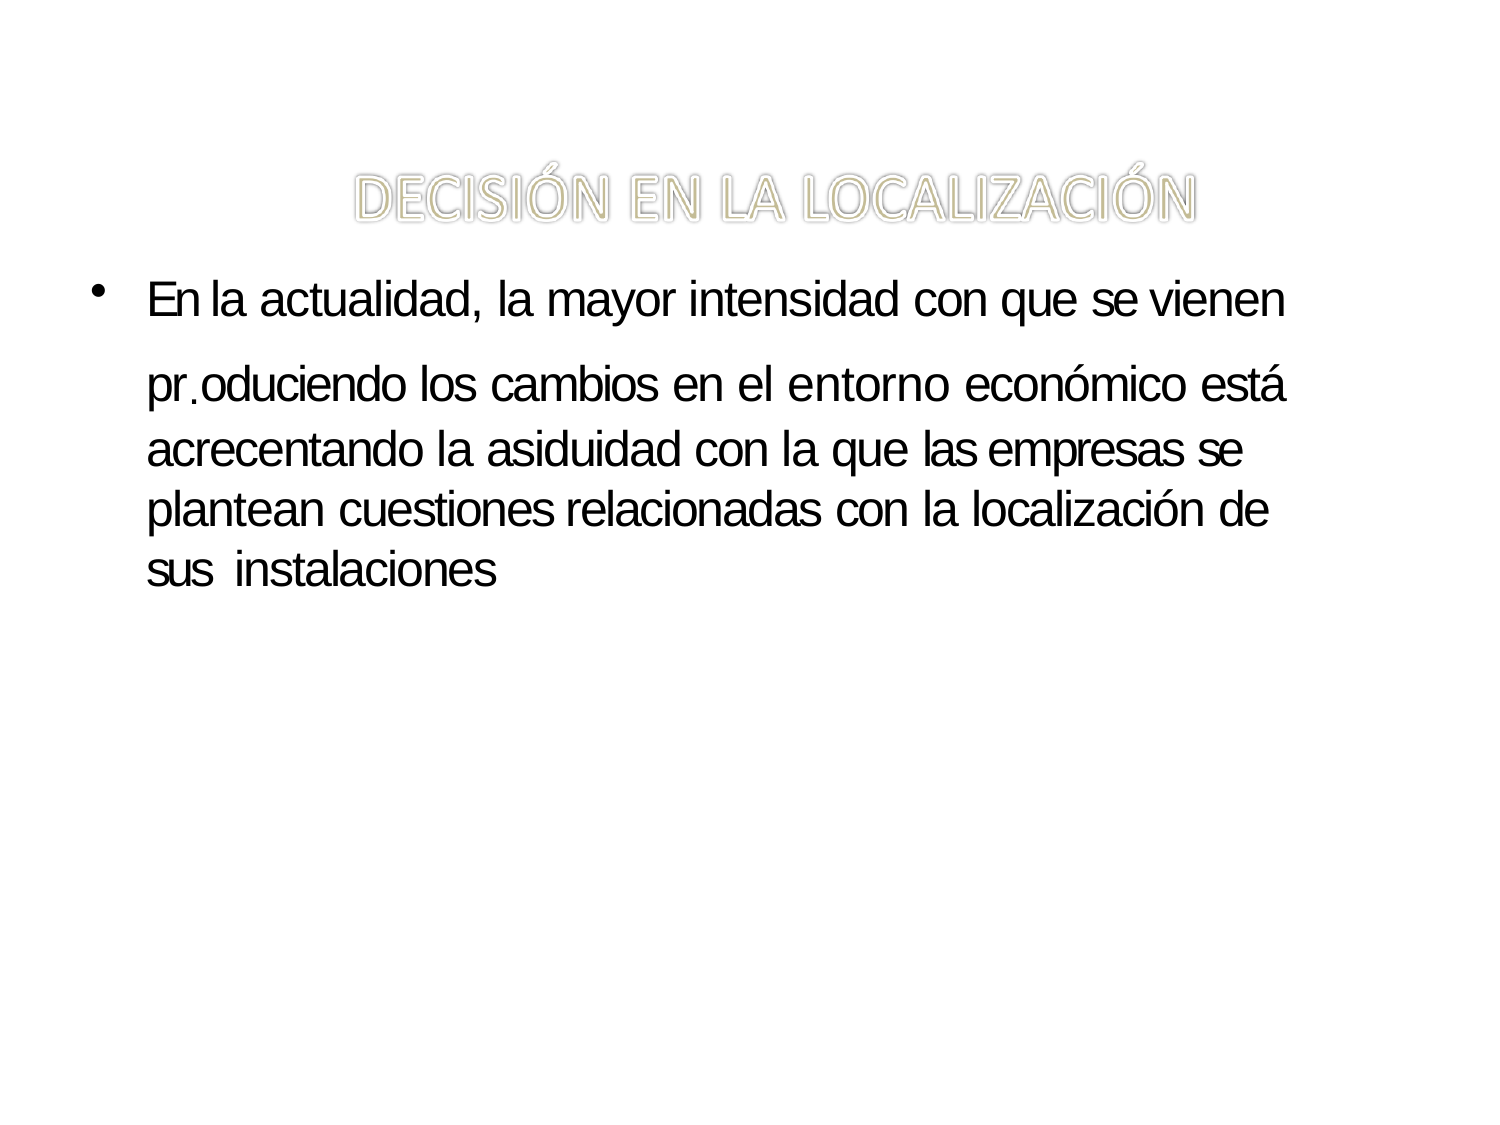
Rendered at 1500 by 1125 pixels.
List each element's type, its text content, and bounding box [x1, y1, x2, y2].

text_box En la actualidad, la mayor intensidad con que se vienen pr.oduciendo los cambios en el entorno económico está acrecentando la asiduidad con la que las empresas se plantean cuestiones relacionadas con la localización de sus instalaciones [87, 264, 1338, 597]
text_box [356, 162, 1194, 222]
text_box [306, 130, 1244, 283]
